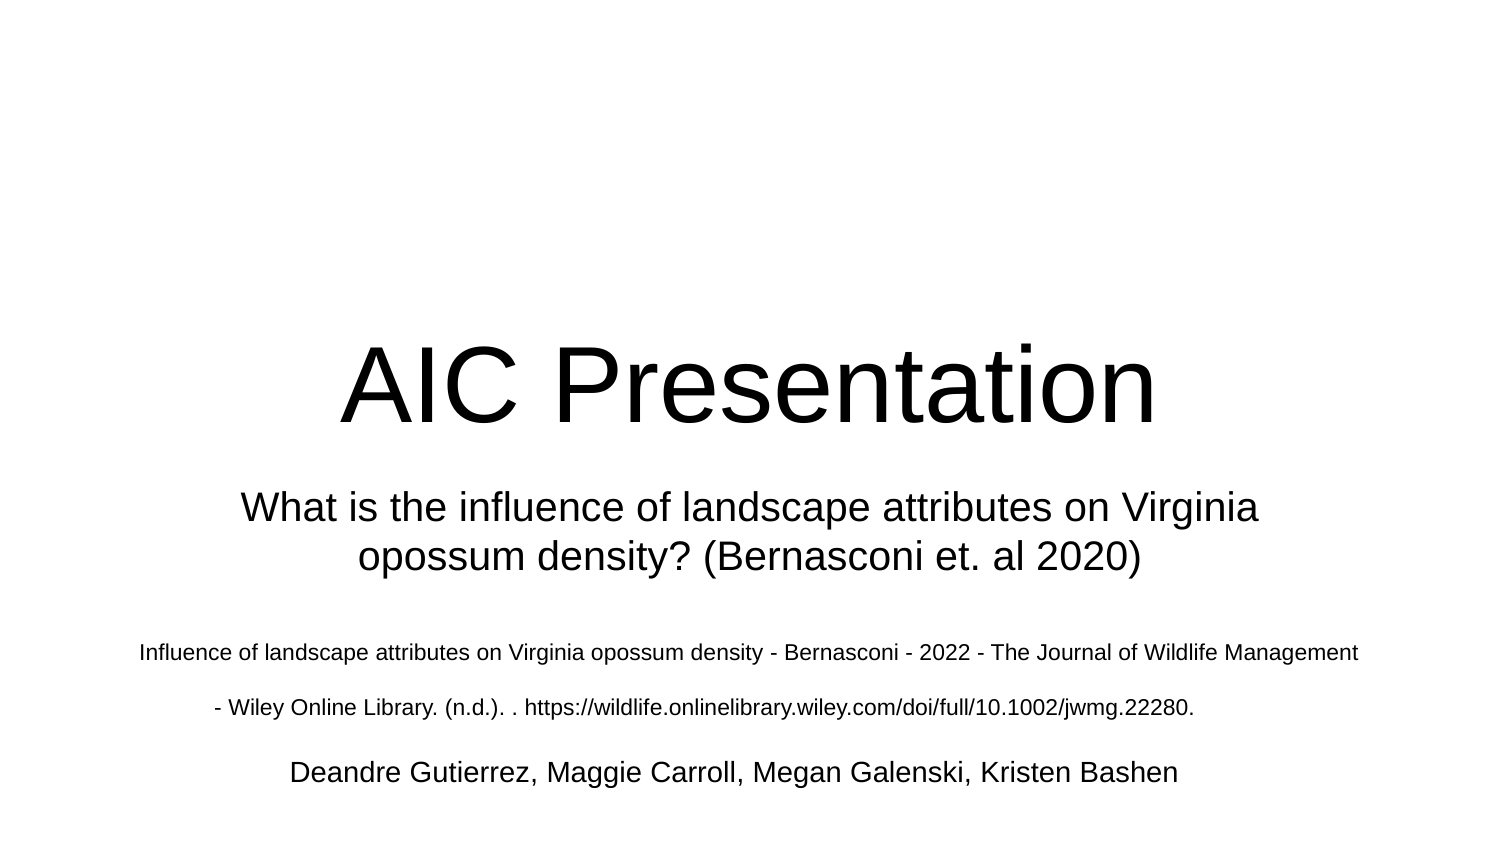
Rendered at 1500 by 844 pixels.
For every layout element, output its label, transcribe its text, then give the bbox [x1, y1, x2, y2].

title AIC Presentation [51, 122, 1449, 459]
text_box Influence of landscape attributes on Virginia opossum density - Bernasconi - 2022 - The Journal of Wildlife Management - Wiley Online Library. (n.d.). . https://wildlife.onlinelibrary.wiley.com/doi/full/10.1002/jwmg.22280. [124, 594, 1376, 825]
text_box Deandre Gutierrez, Maggie Carroll, Megan Galenski, Kristen Bashen [274, 738, 1284, 804]
subtitle What is the influence of landscape attributes on Virginia opossum density? (Bernasconi et. al 2020) [51, 464, 1449, 595]
